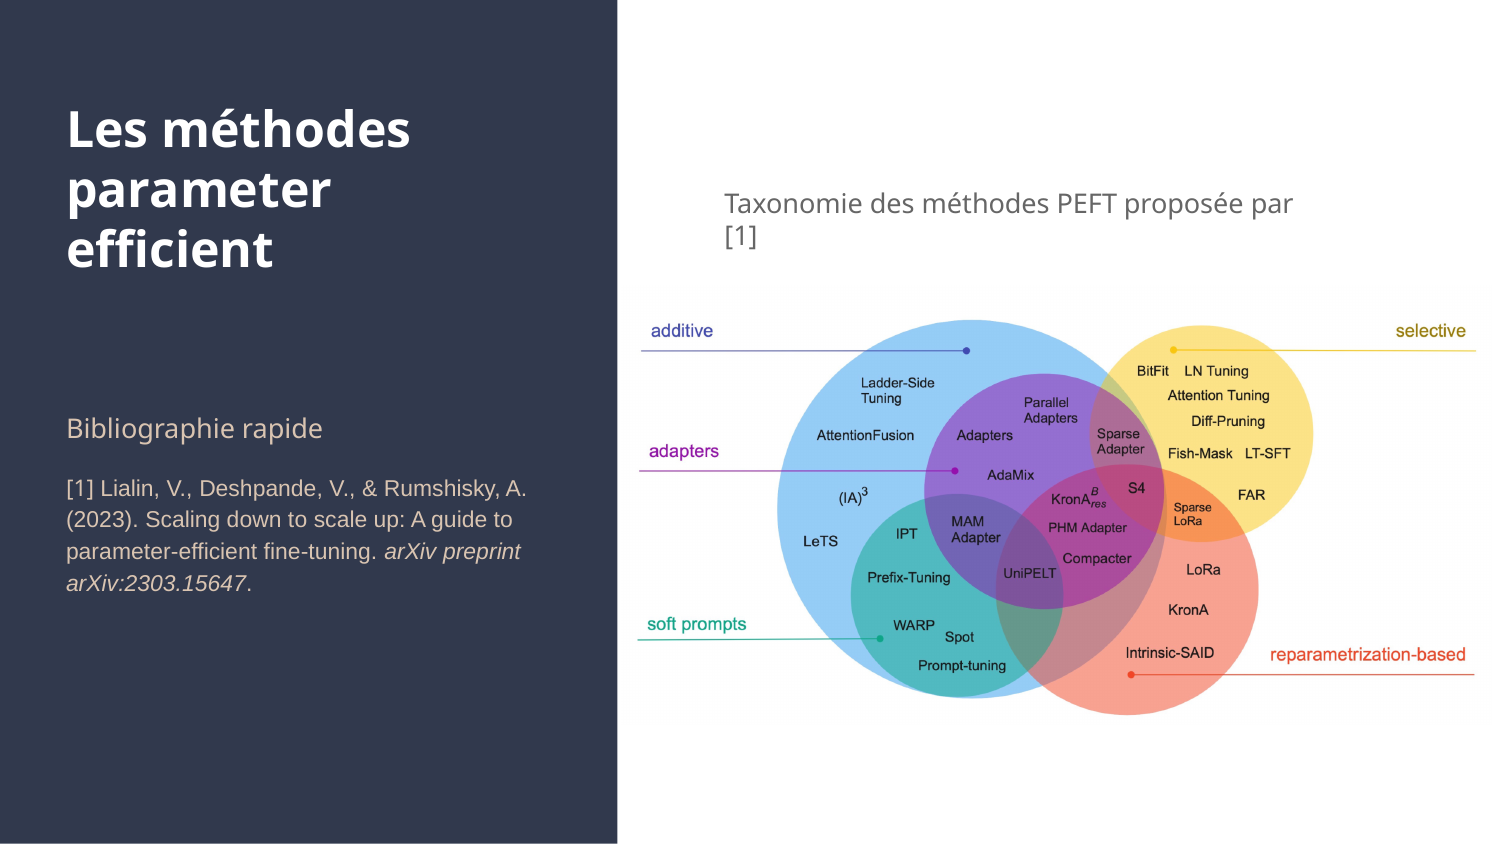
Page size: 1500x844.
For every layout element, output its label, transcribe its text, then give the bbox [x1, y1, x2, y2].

list Bibliographie rapide [1] Lialin, V., Deshpande, V., & Rumshisky, A. (2023). Scaling down to scale up: A guide to parameter-efficient fine-tuning. arXiv preprint arXiv:2303.15647. [51, 392, 565, 770]
text_box Taxonomie des méthodes PEFT proposée par [1] [709, 171, 1345, 266]
picture [620, 285, 1492, 725]
title Les méthodes parameter efficient [51, 82, 565, 383]
